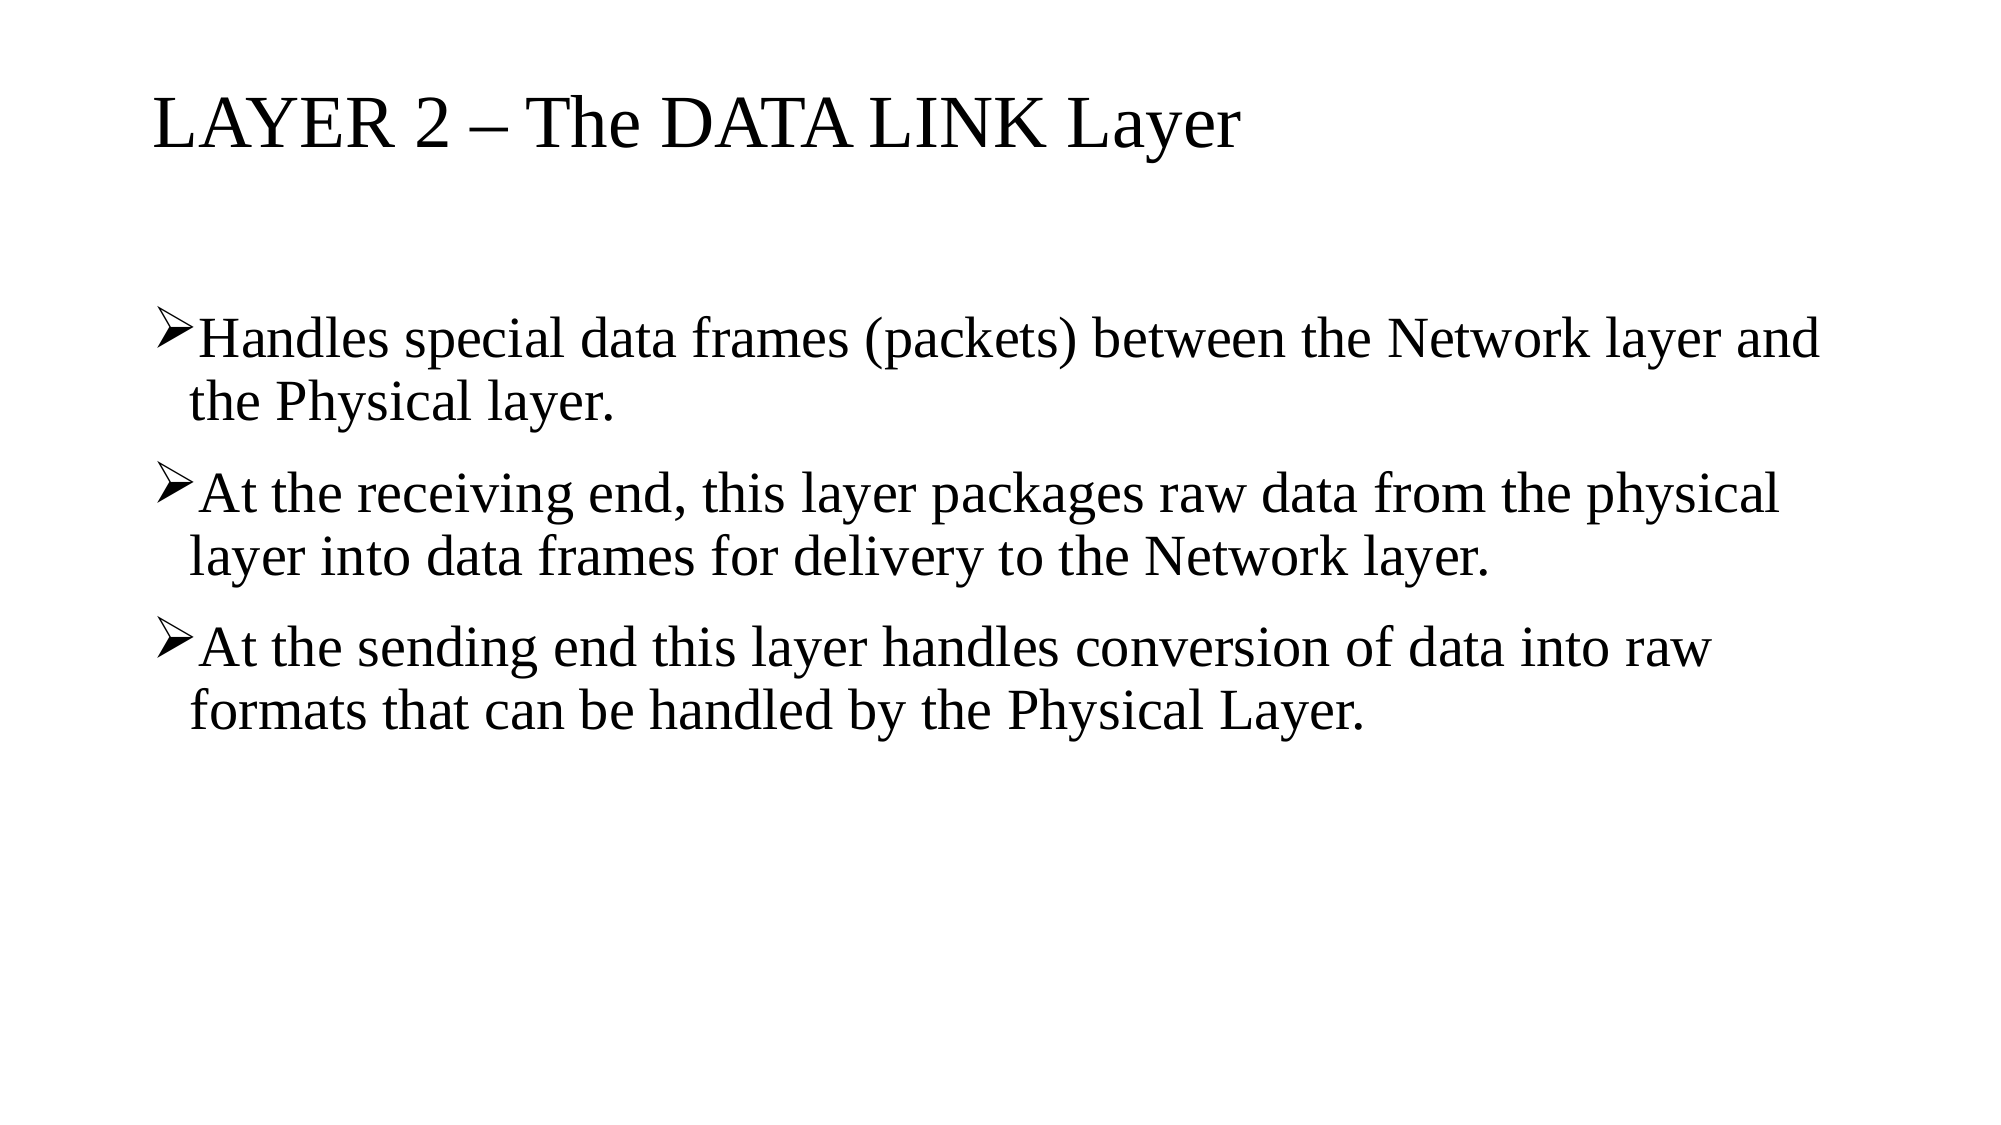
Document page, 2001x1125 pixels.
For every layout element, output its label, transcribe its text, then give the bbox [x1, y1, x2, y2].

list Handles special data frames (packets) between the Network layer and the Physical layer. At the receiving end, this layer packages raw data from the physical layer into data frames for delivery to the Network layer. At the sending end this layer handles conversion of data into raw formats that can be handled by the Physical Layer. [137, 299, 1863, 1014]
title LAYER 2 – The DATA LINK Layer [137, 59, 1863, 278]
